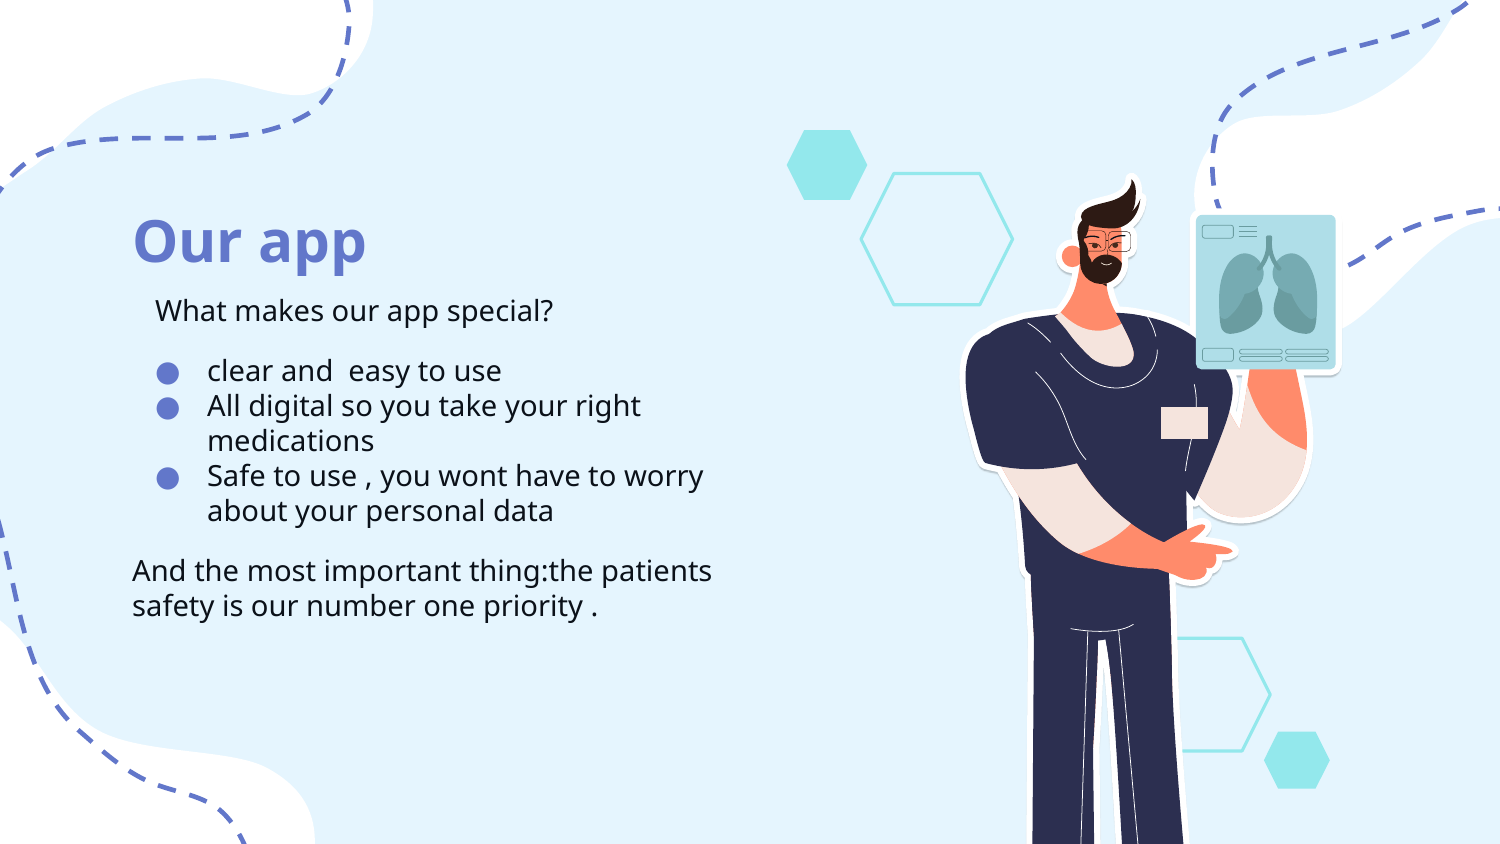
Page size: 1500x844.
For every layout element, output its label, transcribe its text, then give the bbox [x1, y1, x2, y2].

title Our app [116, 195, 750, 277]
text_box [861, 173, 982, 305]
text_box [786, 130, 868, 200]
list What makes our app special? clear and easy to use All digital so you take your right medications Safe to use , you wont have to worry about your personal data And the most important thing:the patients safety is our number one priority . [116, 277, 750, 649]
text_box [937, 178, 1336, 844]
